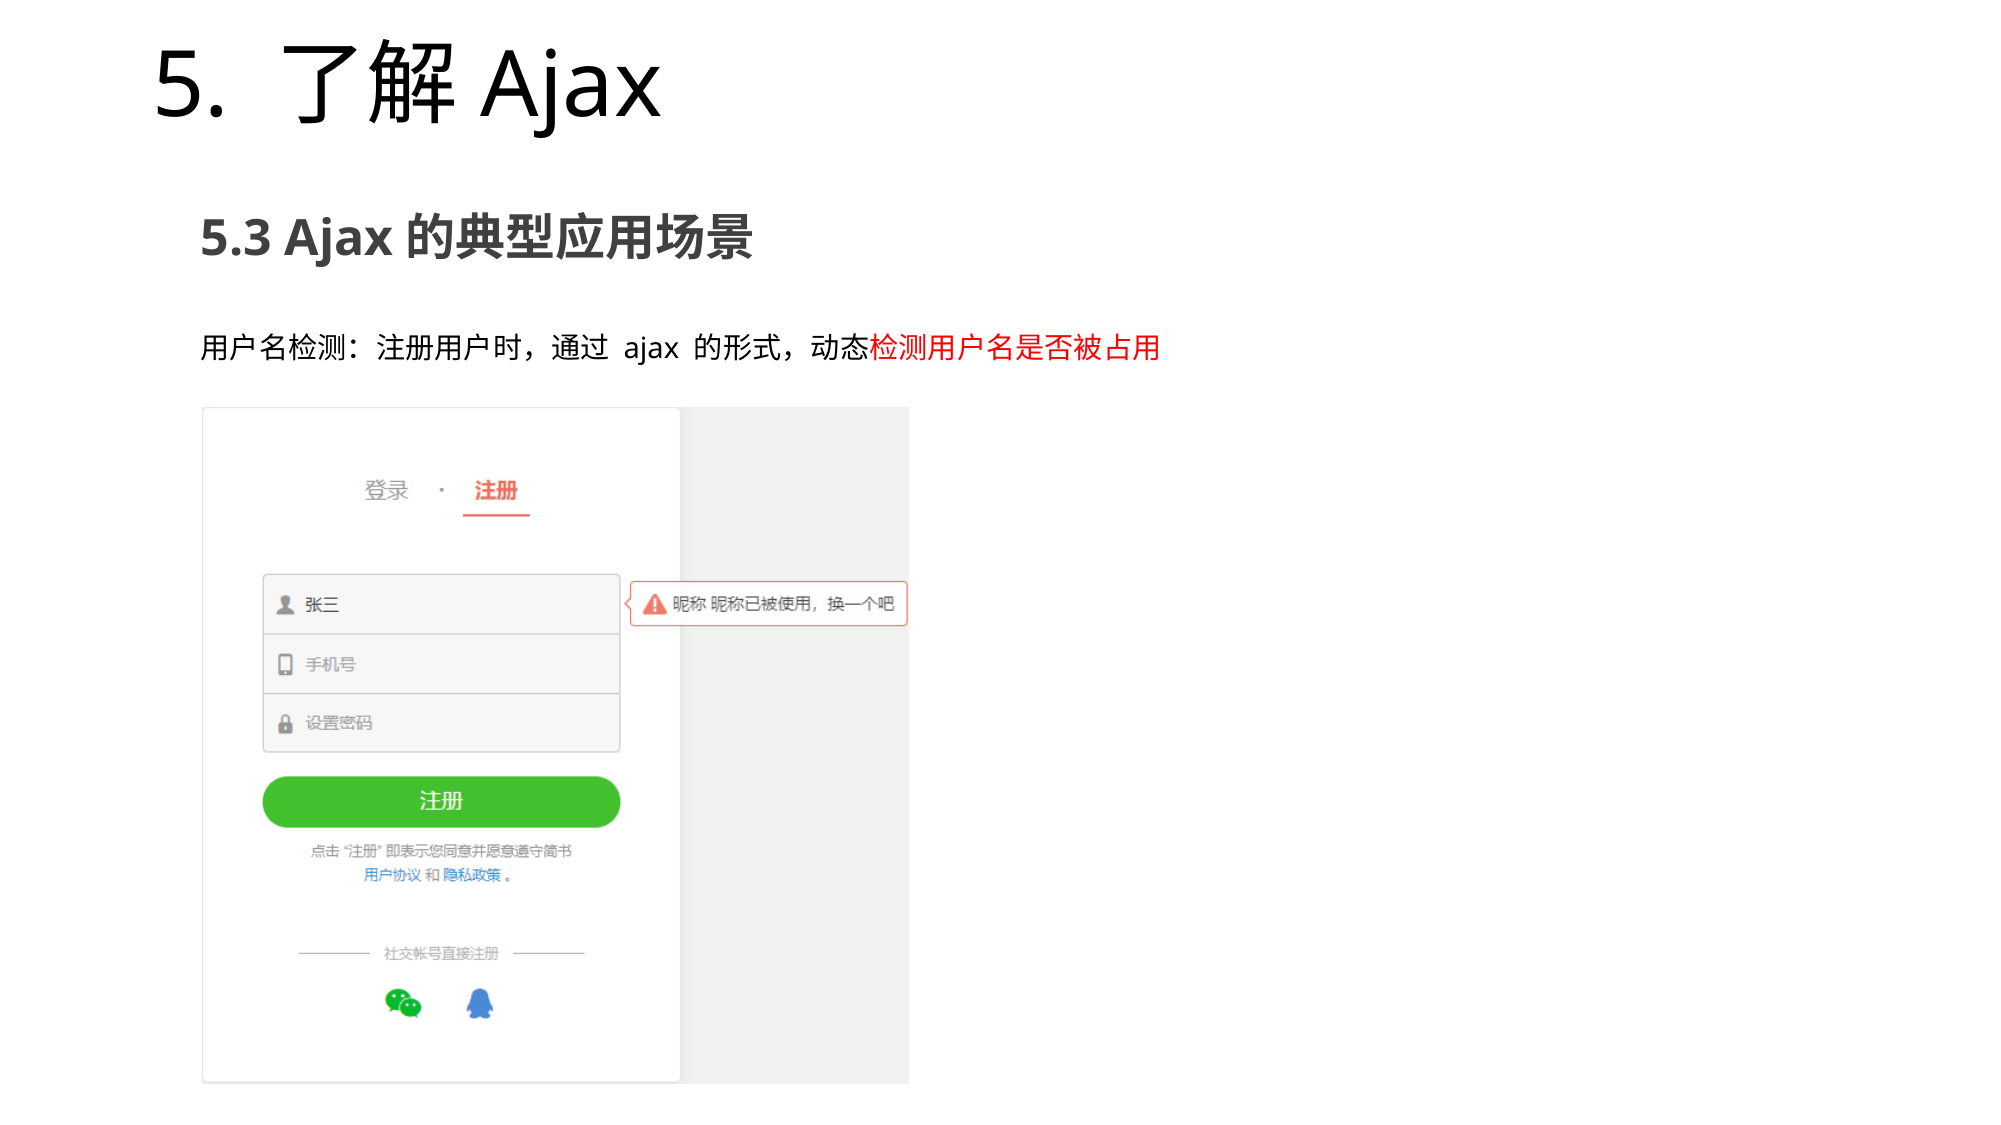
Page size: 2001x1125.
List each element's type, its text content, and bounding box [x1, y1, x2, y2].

title 5. 了解Ajax [137, 0, 1612, 174]
picture [202, 406, 909, 1084]
list 5.3 Ajax的典型应用场景 [185, 204, 1612, 304]
list 用户名检测：注册用户时，通过 ajax 的形式，动态检测用户名是否被占用 [185, 304, 1726, 846]
